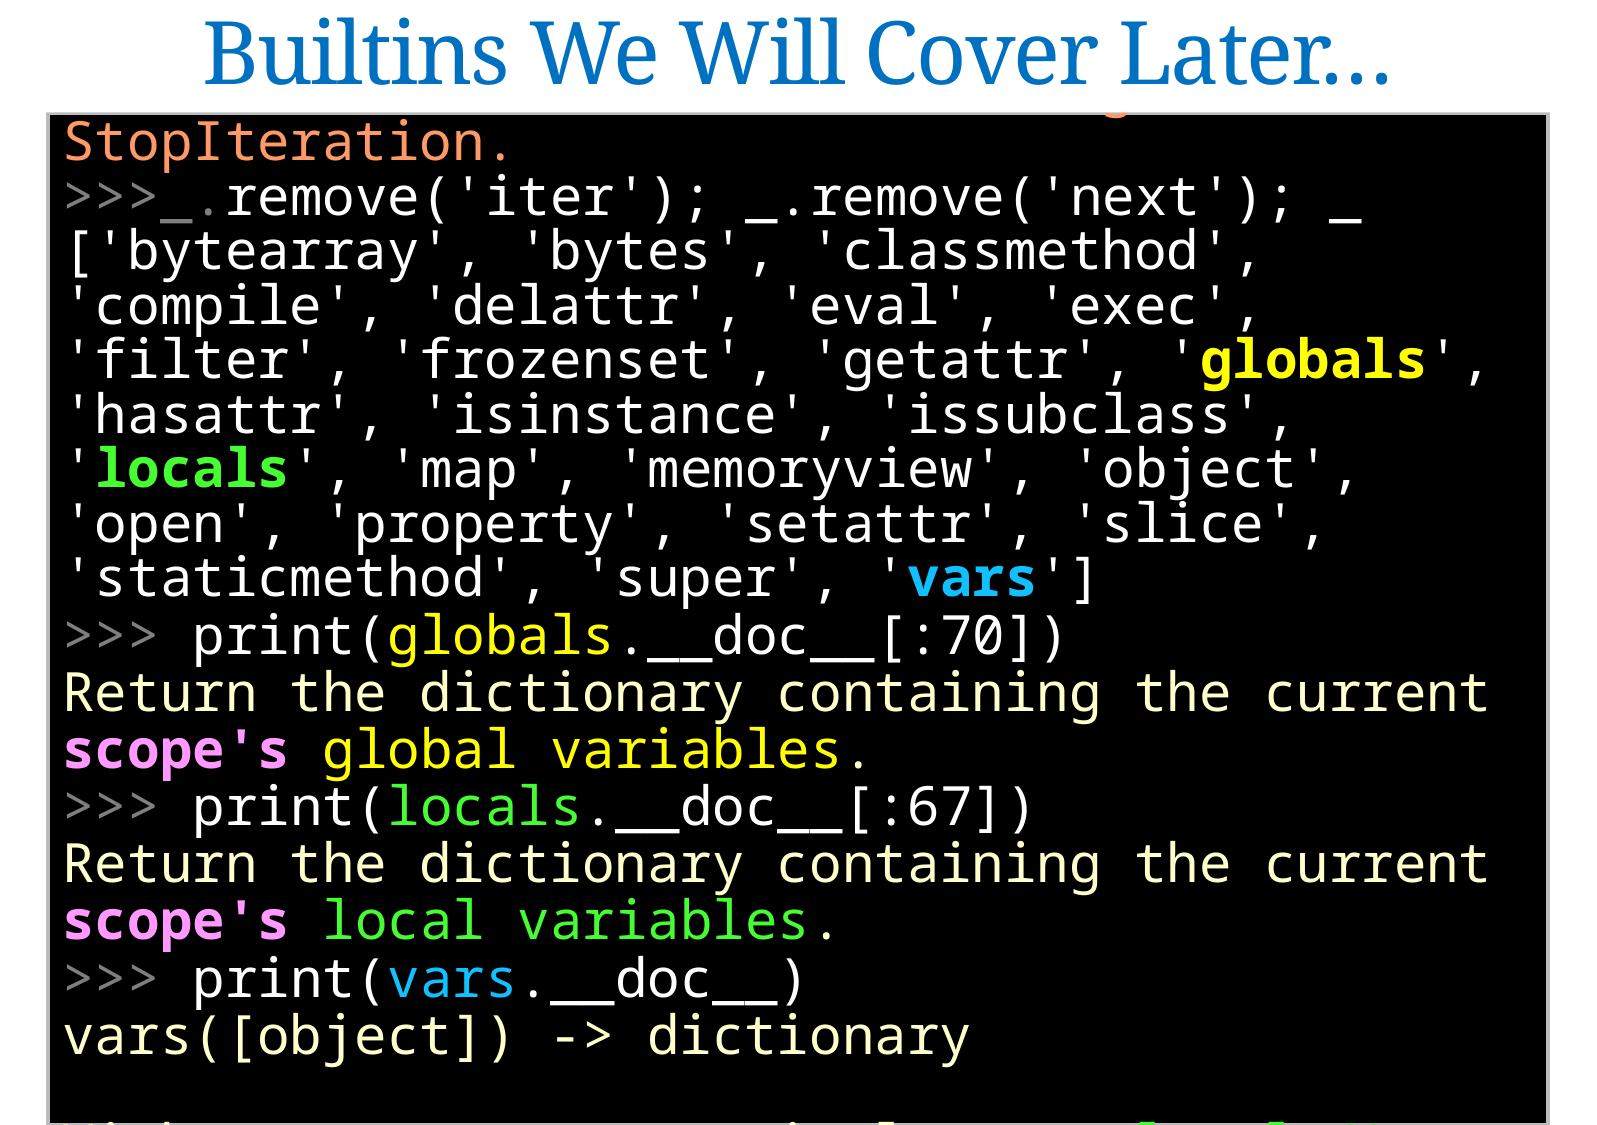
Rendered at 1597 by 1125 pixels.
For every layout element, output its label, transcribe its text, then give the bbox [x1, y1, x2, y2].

text_box Builtins We Will Cover Later… [0, 0, 1597, 113]
text_box it is returned instead of raising StopIteration. >>>_.remove('iter'); _.remove('next'); _ ['bytearray', 'bytes', 'classmethod', 'compile', 'delattr', 'eval', 'exec', 'filter', 'frozenset', 'getattr', 'globals', 'hasattr', 'isinstance', 'issubclass', 'locals', 'map', 'memoryview', 'object', 'open', 'property', 'setattr', 'slice', 'staticmethod', 'super', 'vars'] >>> print(globals.__doc__[:70]) Return the dictionary containing the current scope's global variables. >>> print(locals.__doc__[:67]) Return the dictionary containing the current scope's local variables. >>> print(vars.__doc__) vars([object]) -> dictionary Without arguments, equivalent to locals(). [46, 113, 1550, 1125]
